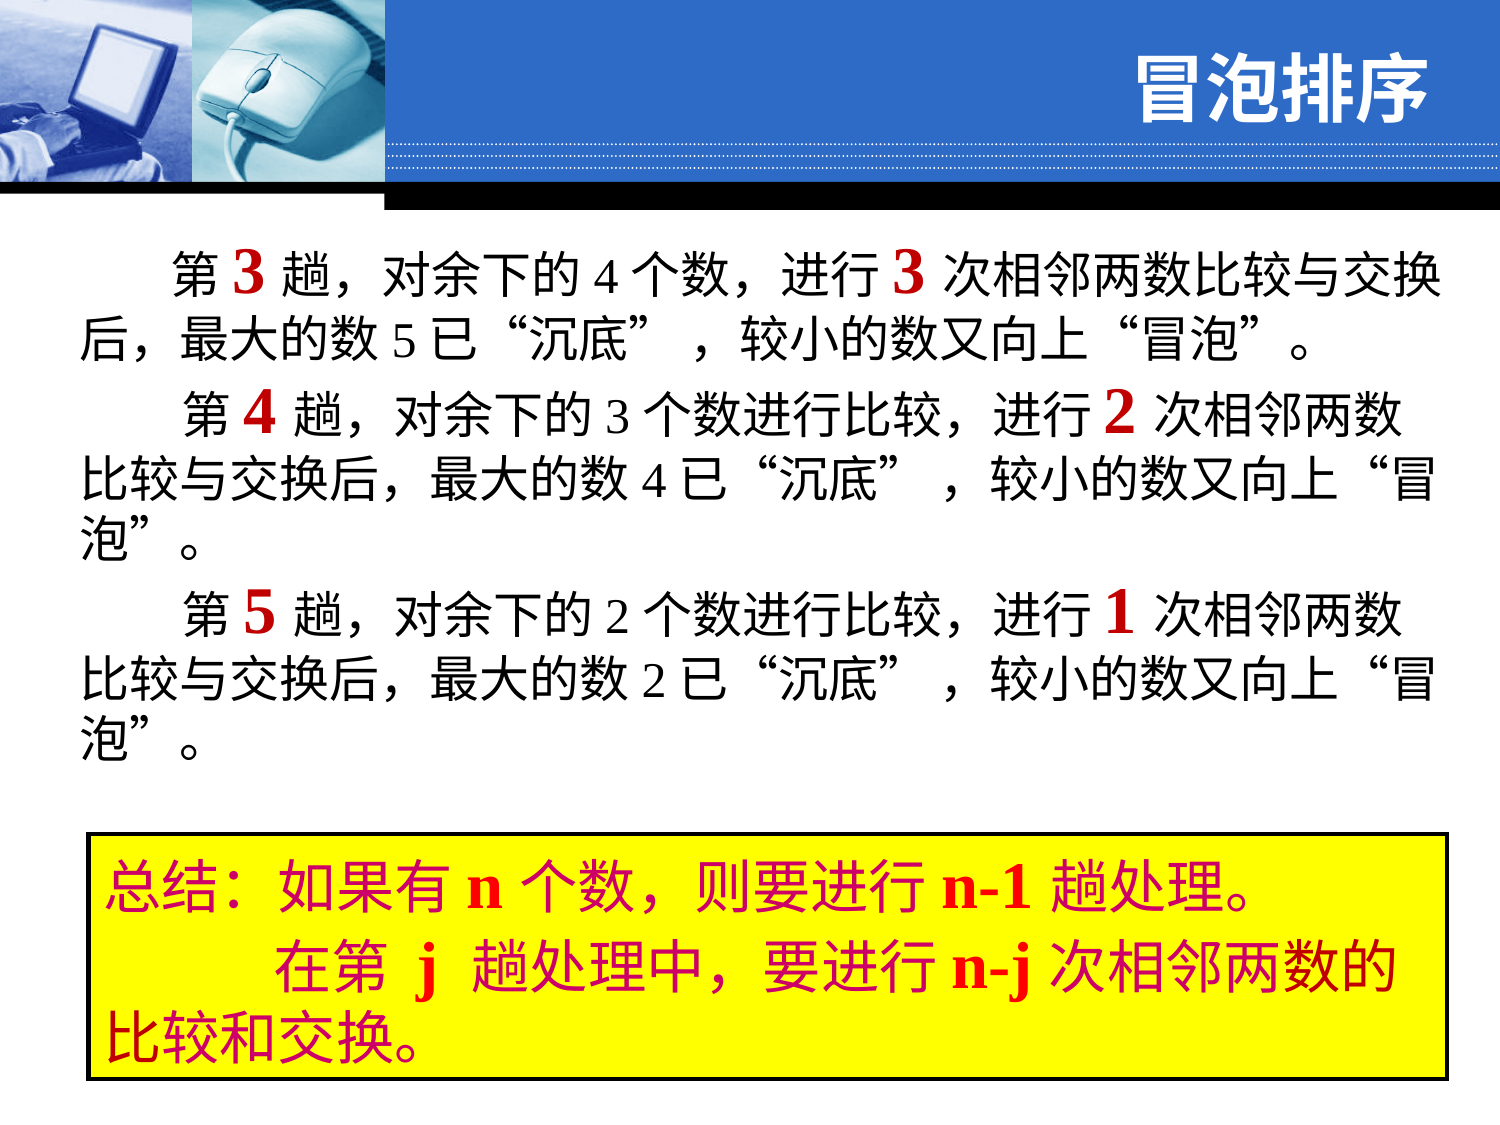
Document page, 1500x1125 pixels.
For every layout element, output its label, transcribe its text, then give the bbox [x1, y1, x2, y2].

text_box 冒泡排序 [407, 42, 1445, 131]
picture [0, 0, 385, 181]
text_box 总结：如果有n个数，则要进行n-1趟处理。 在第 j 趟处理中，要进行n-j次相邻两数的比较和交换。 [88, 834, 1447, 1079]
text_box 第3趟，对余下的4个数，进行3次相邻两数比较与交换后，最大的数5已“沉底” ，较小的数又向上“冒泡”。 第4趟，对余下的3个数进行比较，进行2次相邻两数比较与交换后，最大的数4已“沉底” ，较小的数又向上“冒泡”。 第5趟，对余下的2个数进行比较，进行1次相邻两数比较与交换后，最大的数2已“沉底” ，较小的数又向上“冒泡”。 至此完成初始6个数的由小到大排序。 [64, 219, 1459, 915]
